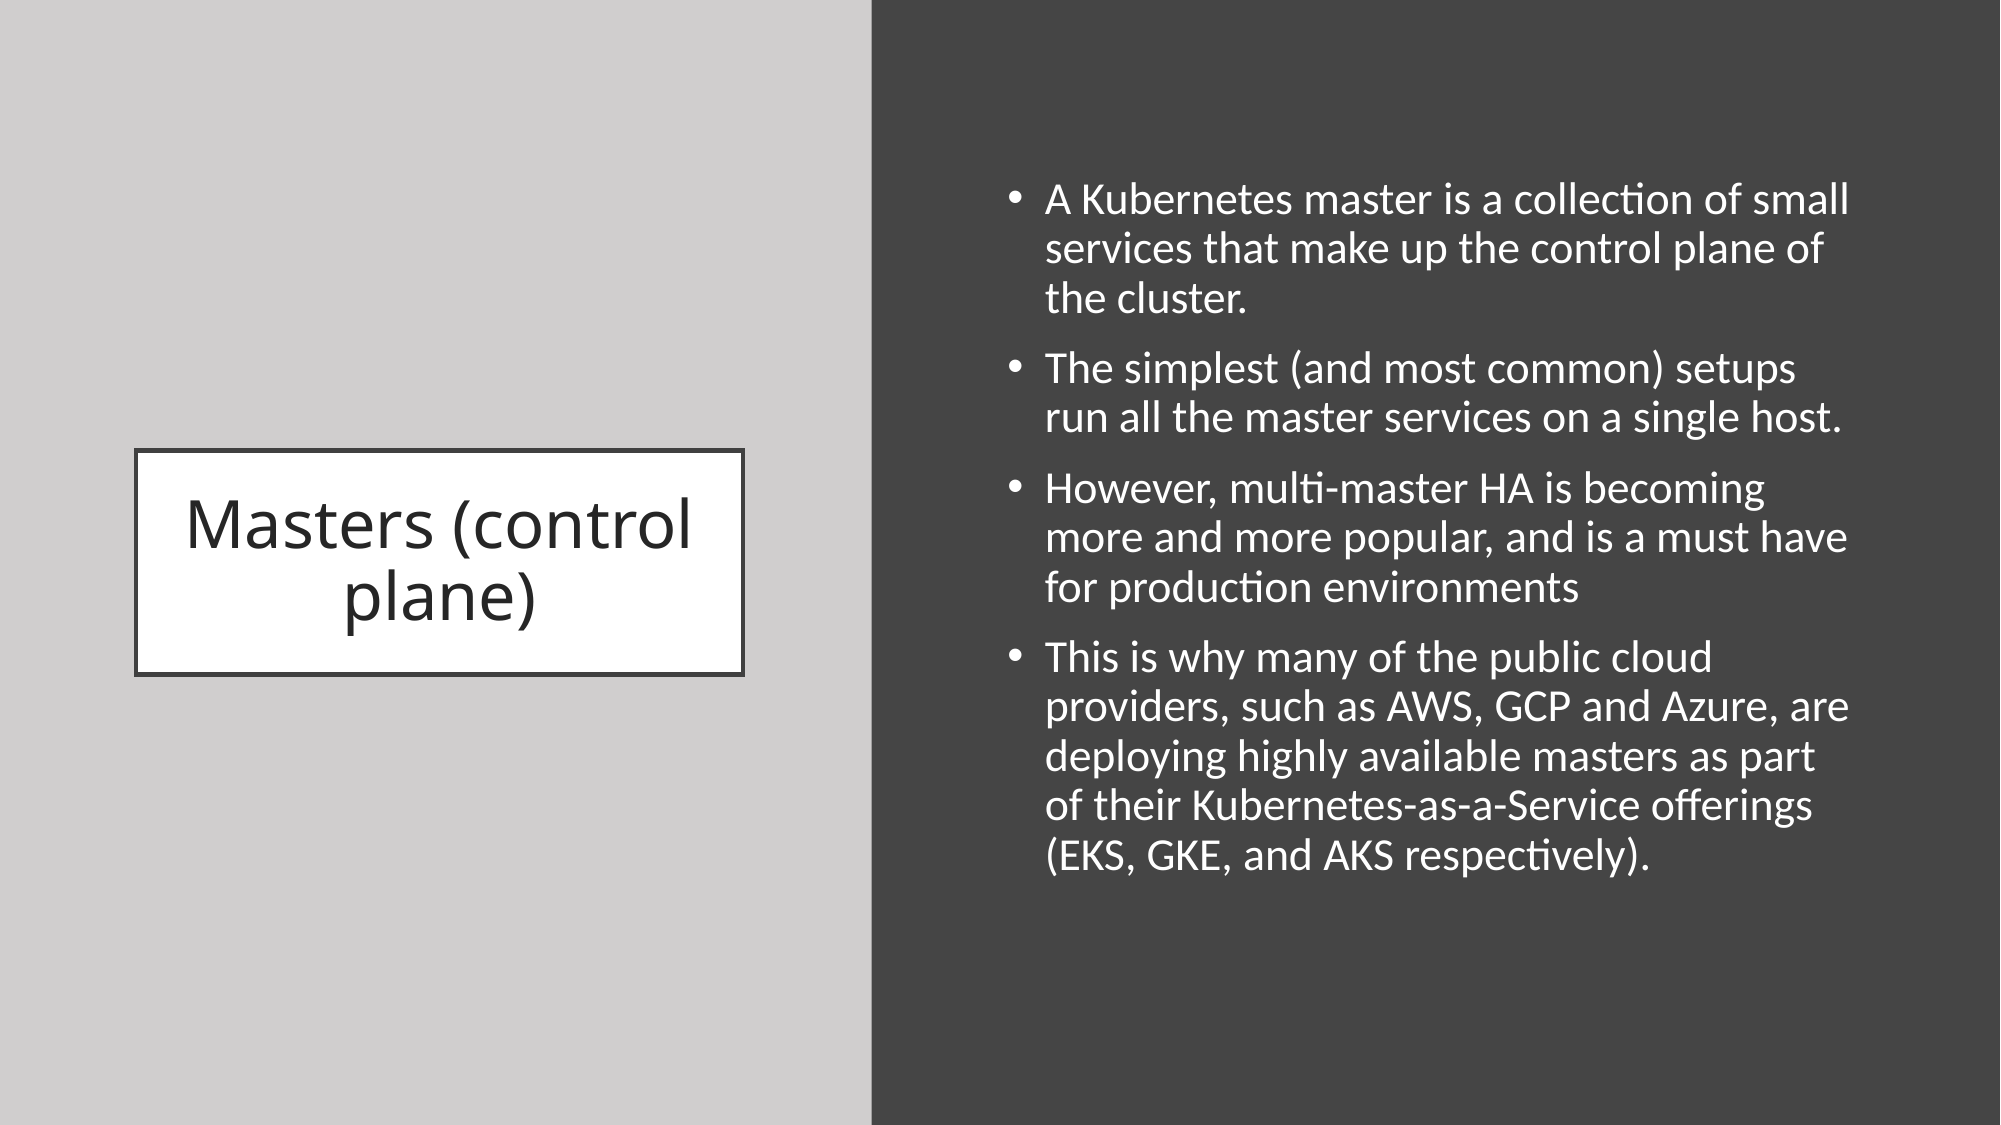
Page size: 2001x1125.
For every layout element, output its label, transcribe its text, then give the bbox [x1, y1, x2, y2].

title Masters (control plane) [136, 450, 743, 675]
list A Kubernetes master is a collection of small services that make up the control plane of the cluster. The simplest (and most common) setups run all the master services on a single host. However, multi-master HA is becoming more and more popular, and is a must have for production environments This is why many of the public cloud providers, such as AWS, GCP and Azure, are deploying highly available masters as part of their Kubernetes-as-a-Service offerings (EKS, GKE, and AKS respectively). [992, 131, 1880, 994]
text_box [0, 0, 873, 1125]
